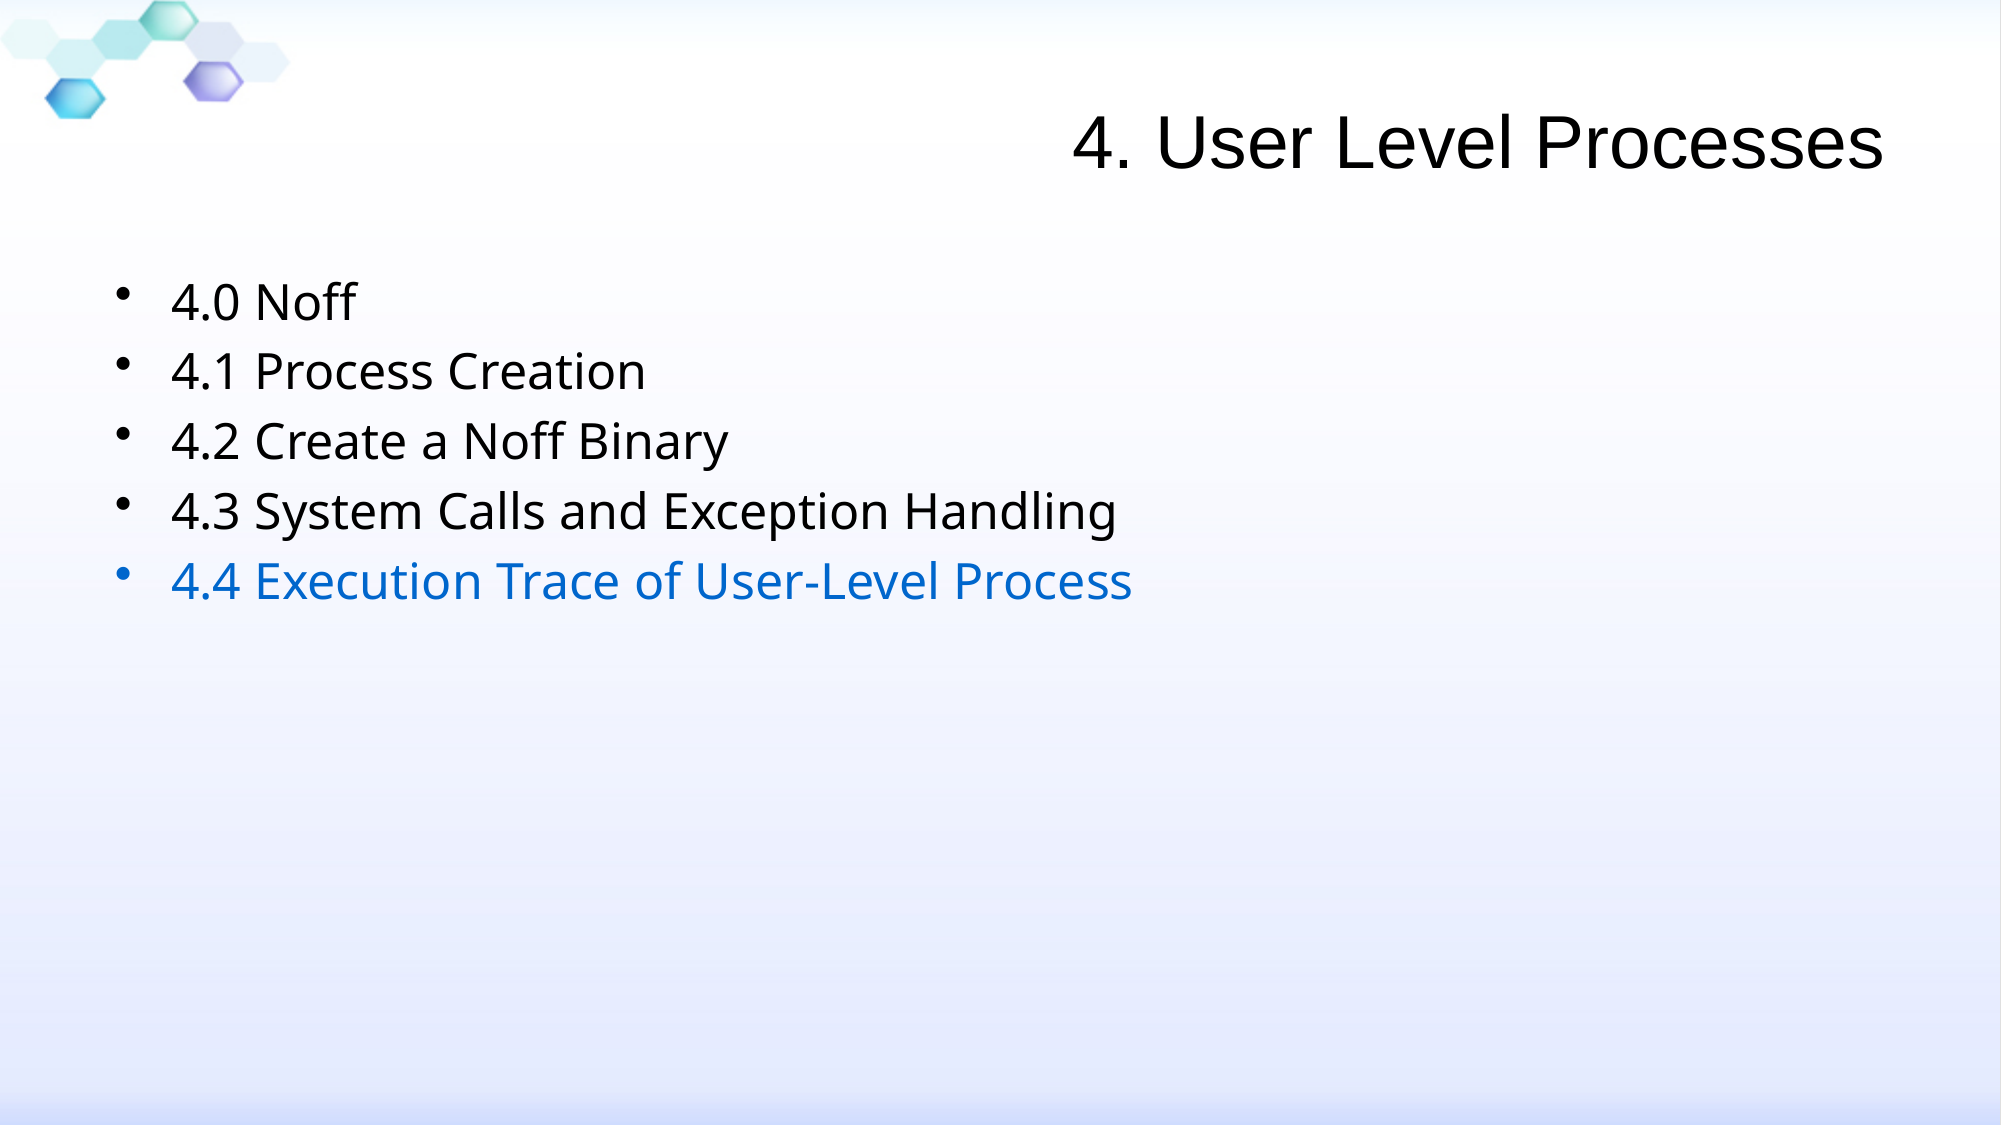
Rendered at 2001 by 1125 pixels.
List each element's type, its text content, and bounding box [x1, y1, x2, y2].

picture [0, 0, 2001, 1125]
list 4.0 Noff 4.1 Process Creation 4.2 Create a Noff Binary 4.3 System Calls and Exception Handling 4.4 Execution Trace of User-Level Process [99, 262, 1901, 1006]
title 4. User Level Processes [99, 44, 1901, 233]
